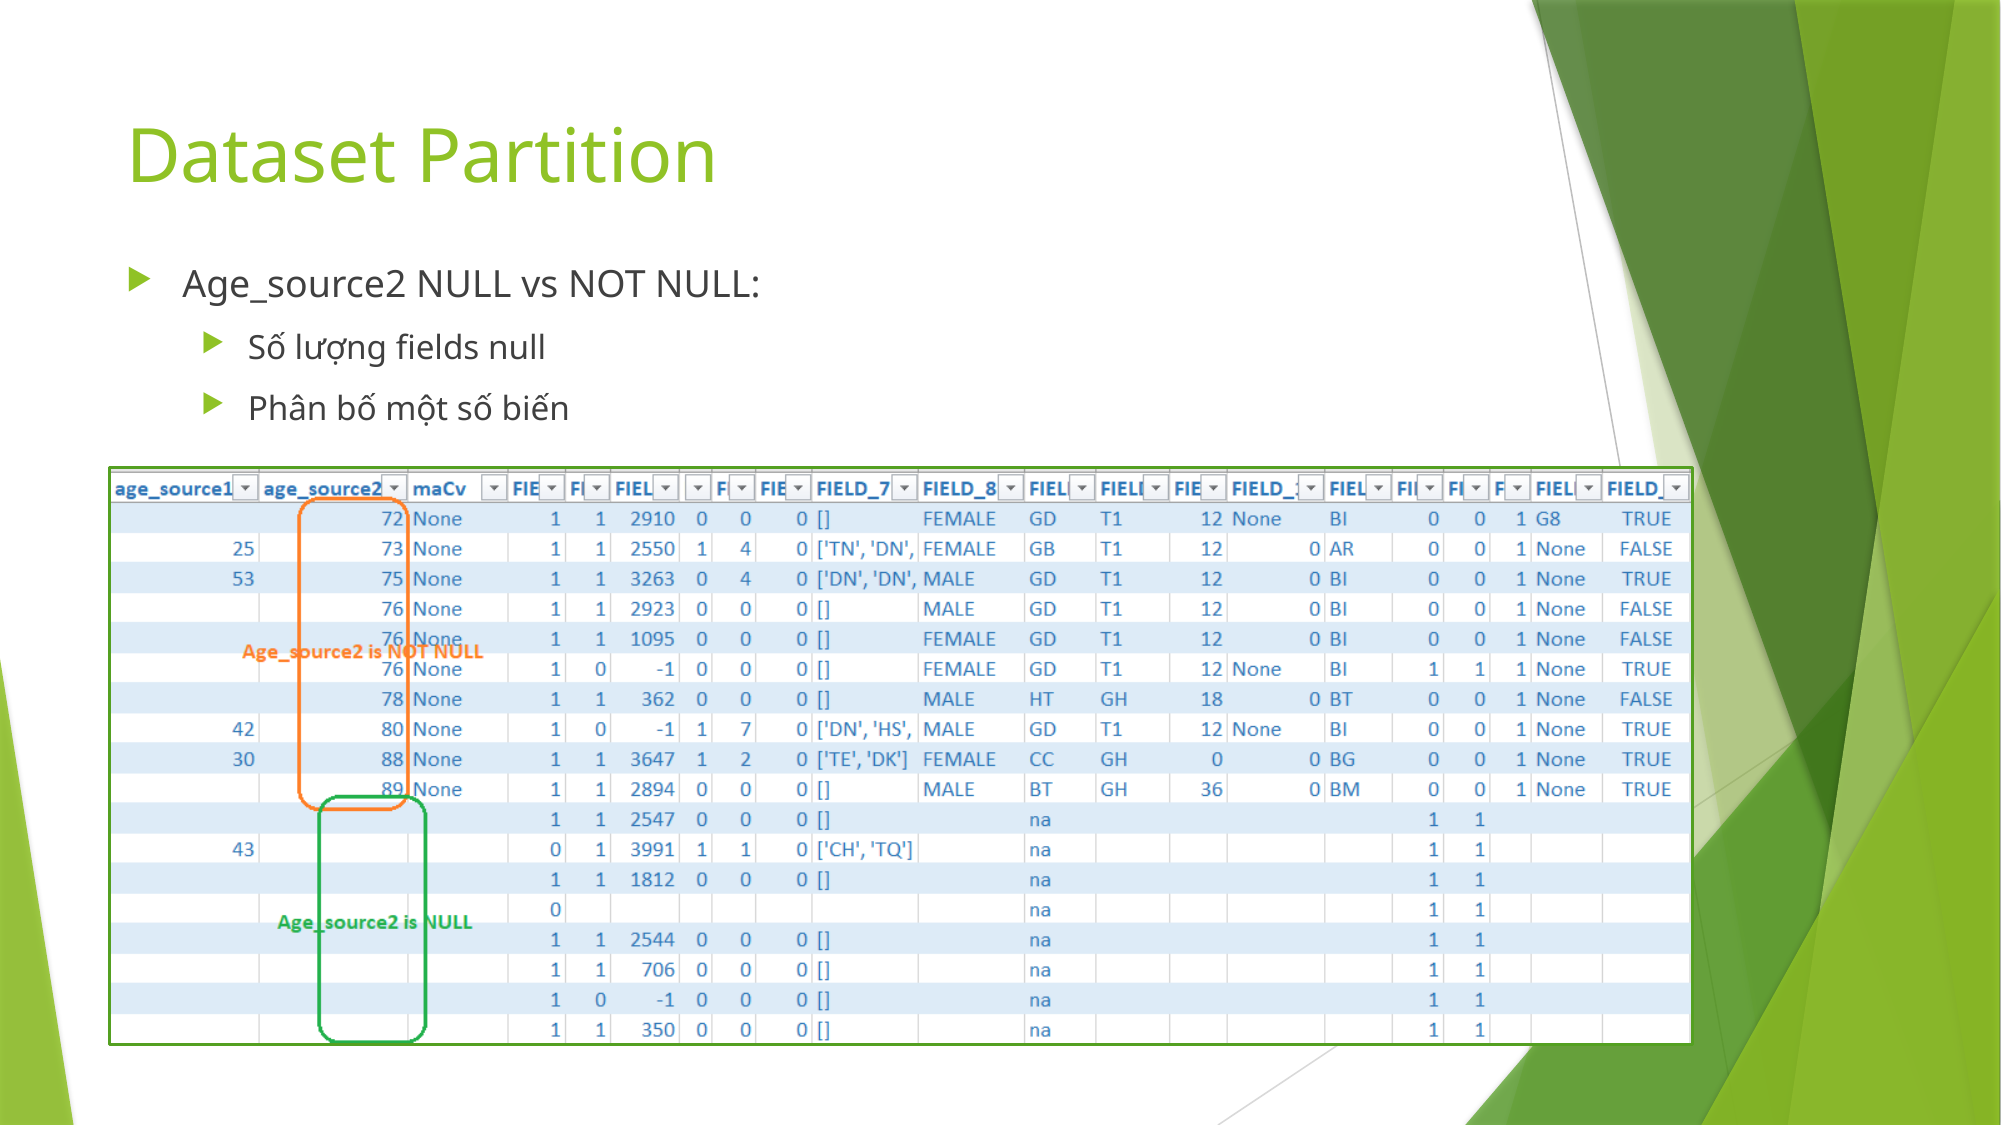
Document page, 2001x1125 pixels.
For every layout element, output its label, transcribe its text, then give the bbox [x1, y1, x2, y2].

list Age_source2 NULL vs NOT NULL: Số lượng fields null Phân bố một số biến [111, 252, 1522, 466]
title Dataset Partition [111, 99, 1522, 252]
picture [110, 468, 1692, 1043]
